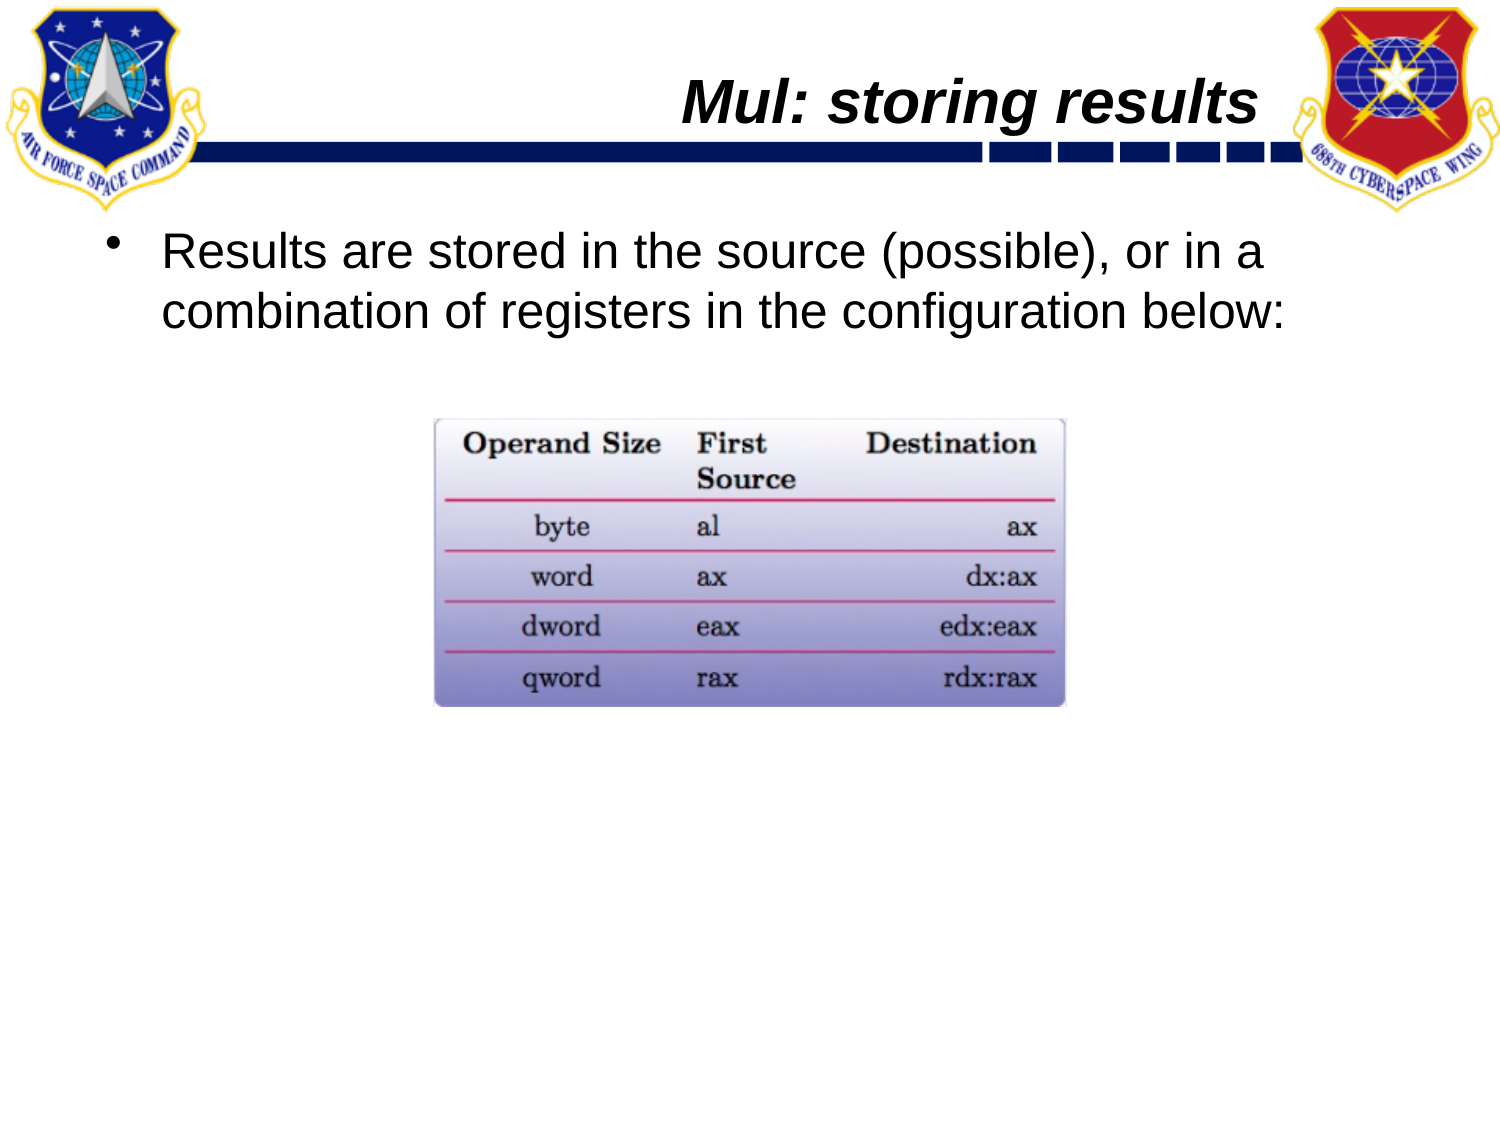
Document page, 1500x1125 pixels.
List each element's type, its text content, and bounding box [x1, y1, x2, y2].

title Mul: storing results [249, 51, 1276, 142]
list Results are stored in the source (possible), or in a combination of registers in the configuration below: [90, 211, 1453, 989]
picture [433, 418, 1067, 707]
picture [1293, 7, 1500, 213]
picture [0, 0, 213, 218]
